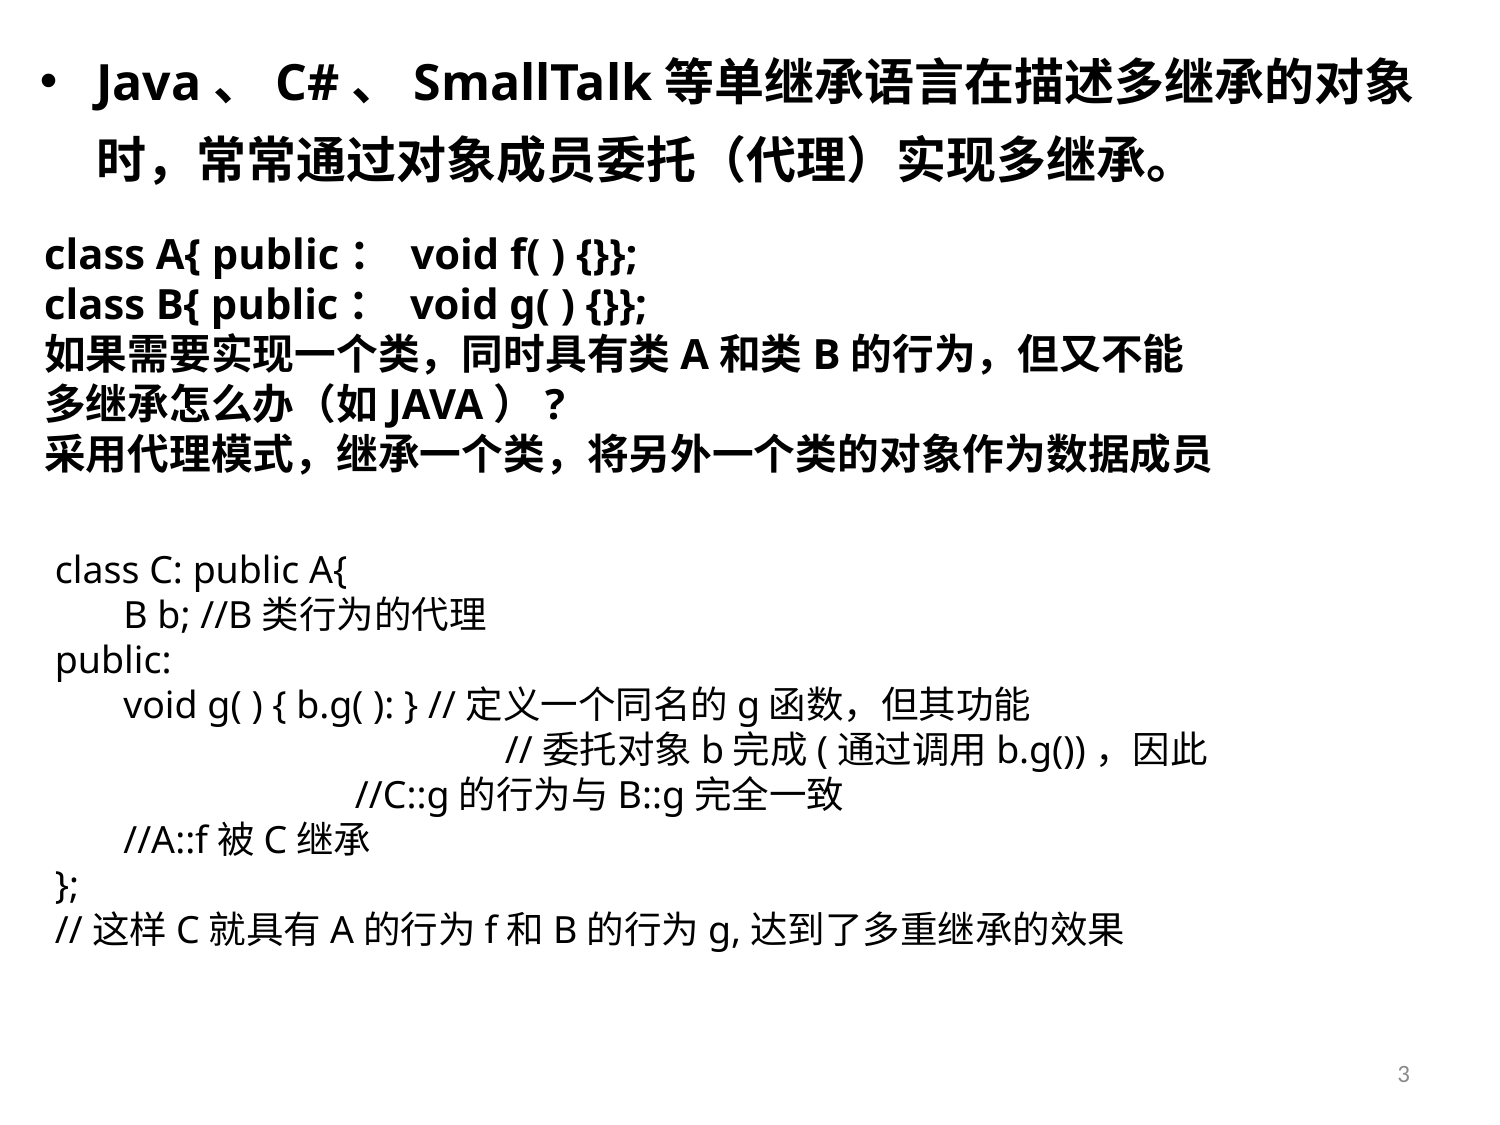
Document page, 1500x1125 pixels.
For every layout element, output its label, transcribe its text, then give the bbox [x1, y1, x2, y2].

text_box class A{ public： void f( ) {}}; class B{ public： void g( ) {}}; 如果需要实现一个类，同时具有类A和类B的行为，但又不能 多继承怎么办（如JAVA）? 采用代理模式，继承一个类，将另外一个类的对象作为数据成员 [29, 220, 1376, 485]
list Java、C#、SmallTalk等单继承语言在描述多继承的对象时，常常通过对象成员委托（代理）实现多继承。 [24, 24, 1450, 220]
slide_number 3 [1074, 1042, 1425, 1103]
text_box class C: public A{ B b; //B类行为的代理 public: void g( ) { b.g( ): } //定义一个同名的g函数，但其功能 //委托对象b完成(通过调用b.g())，因此 //C::g的行为与B::g完全一致 //A::f被C继承 }; //这样C就具有A的行为f和B的行为g,达到了多重继承的效果 [40, 538, 1436, 959]
